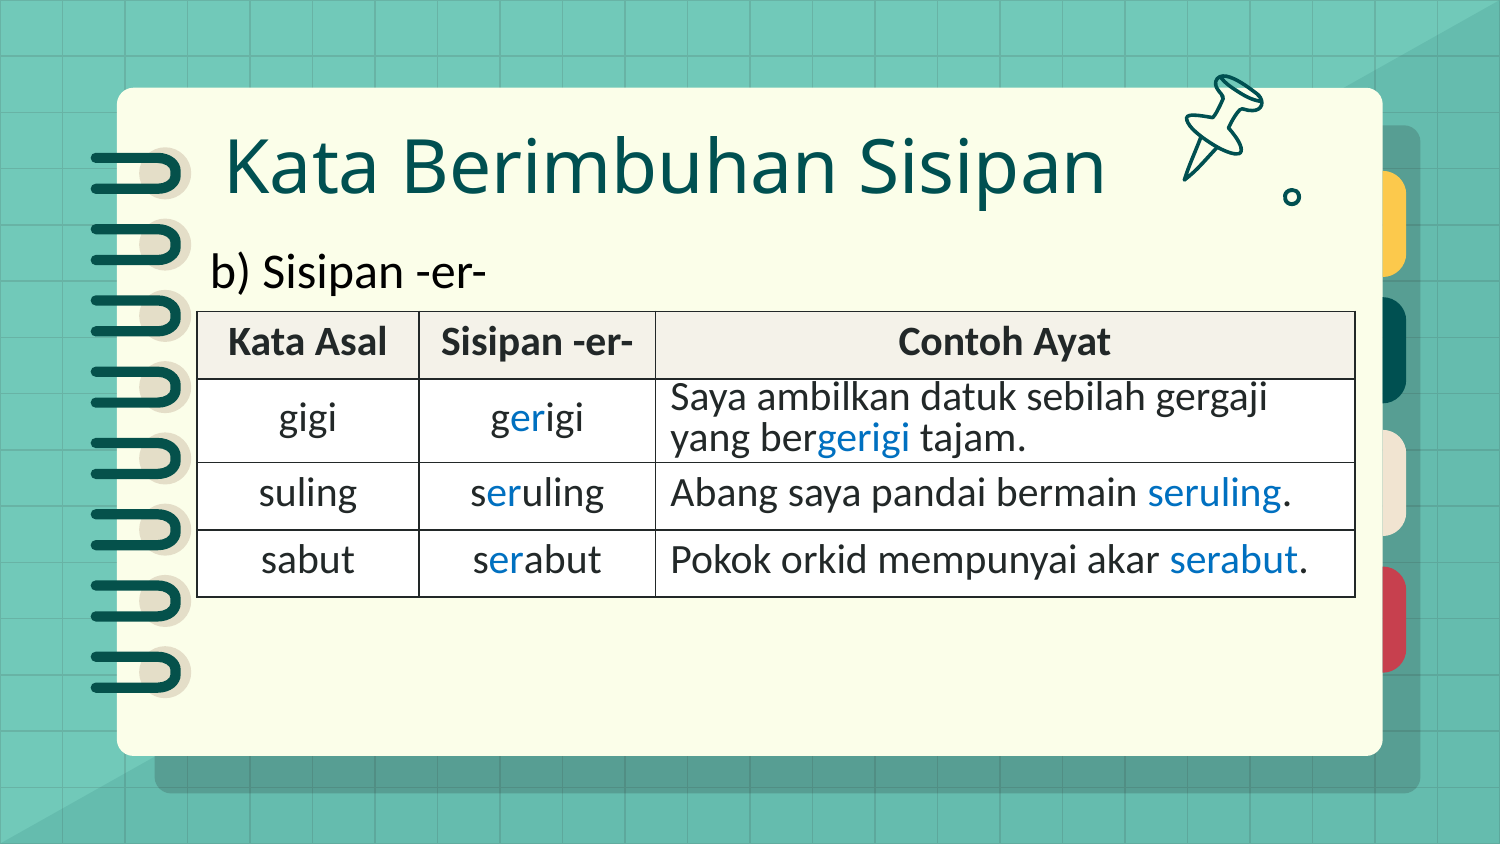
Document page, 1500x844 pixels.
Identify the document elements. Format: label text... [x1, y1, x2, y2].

table_cell Abang saya pandai bermain seruling. [656, 463, 1354, 529]
table_cell gerigi [420, 380, 655, 462]
table_header Contoh Ayat [656, 312, 1354, 378]
table_cell sabut [198, 531, 418, 596]
text_box b) Sisipan -er- [194, 193, 1424, 401]
table_header Sisipan -er- [420, 312, 655, 378]
table_cell gigi [198, 380, 418, 462]
table_cell Saya ambilkan datuk sebilah gergaji yang bergerigi tajam. [656, 380, 1354, 462]
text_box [1160, 95, 1277, 169]
text_box [1283, 188, 1301, 193]
table_cell suling [198, 463, 418, 529]
table_cell serabut [420, 531, 655, 596]
table_header Kata Asal [198, 312, 418, 378]
title Kata Berimbuhan Sisipan [208, 103, 1360, 193]
table_cell Pokok orkid mempunyai akar serabut. [656, 531, 1354, 596]
table_cell seruling [420, 463, 655, 529]
